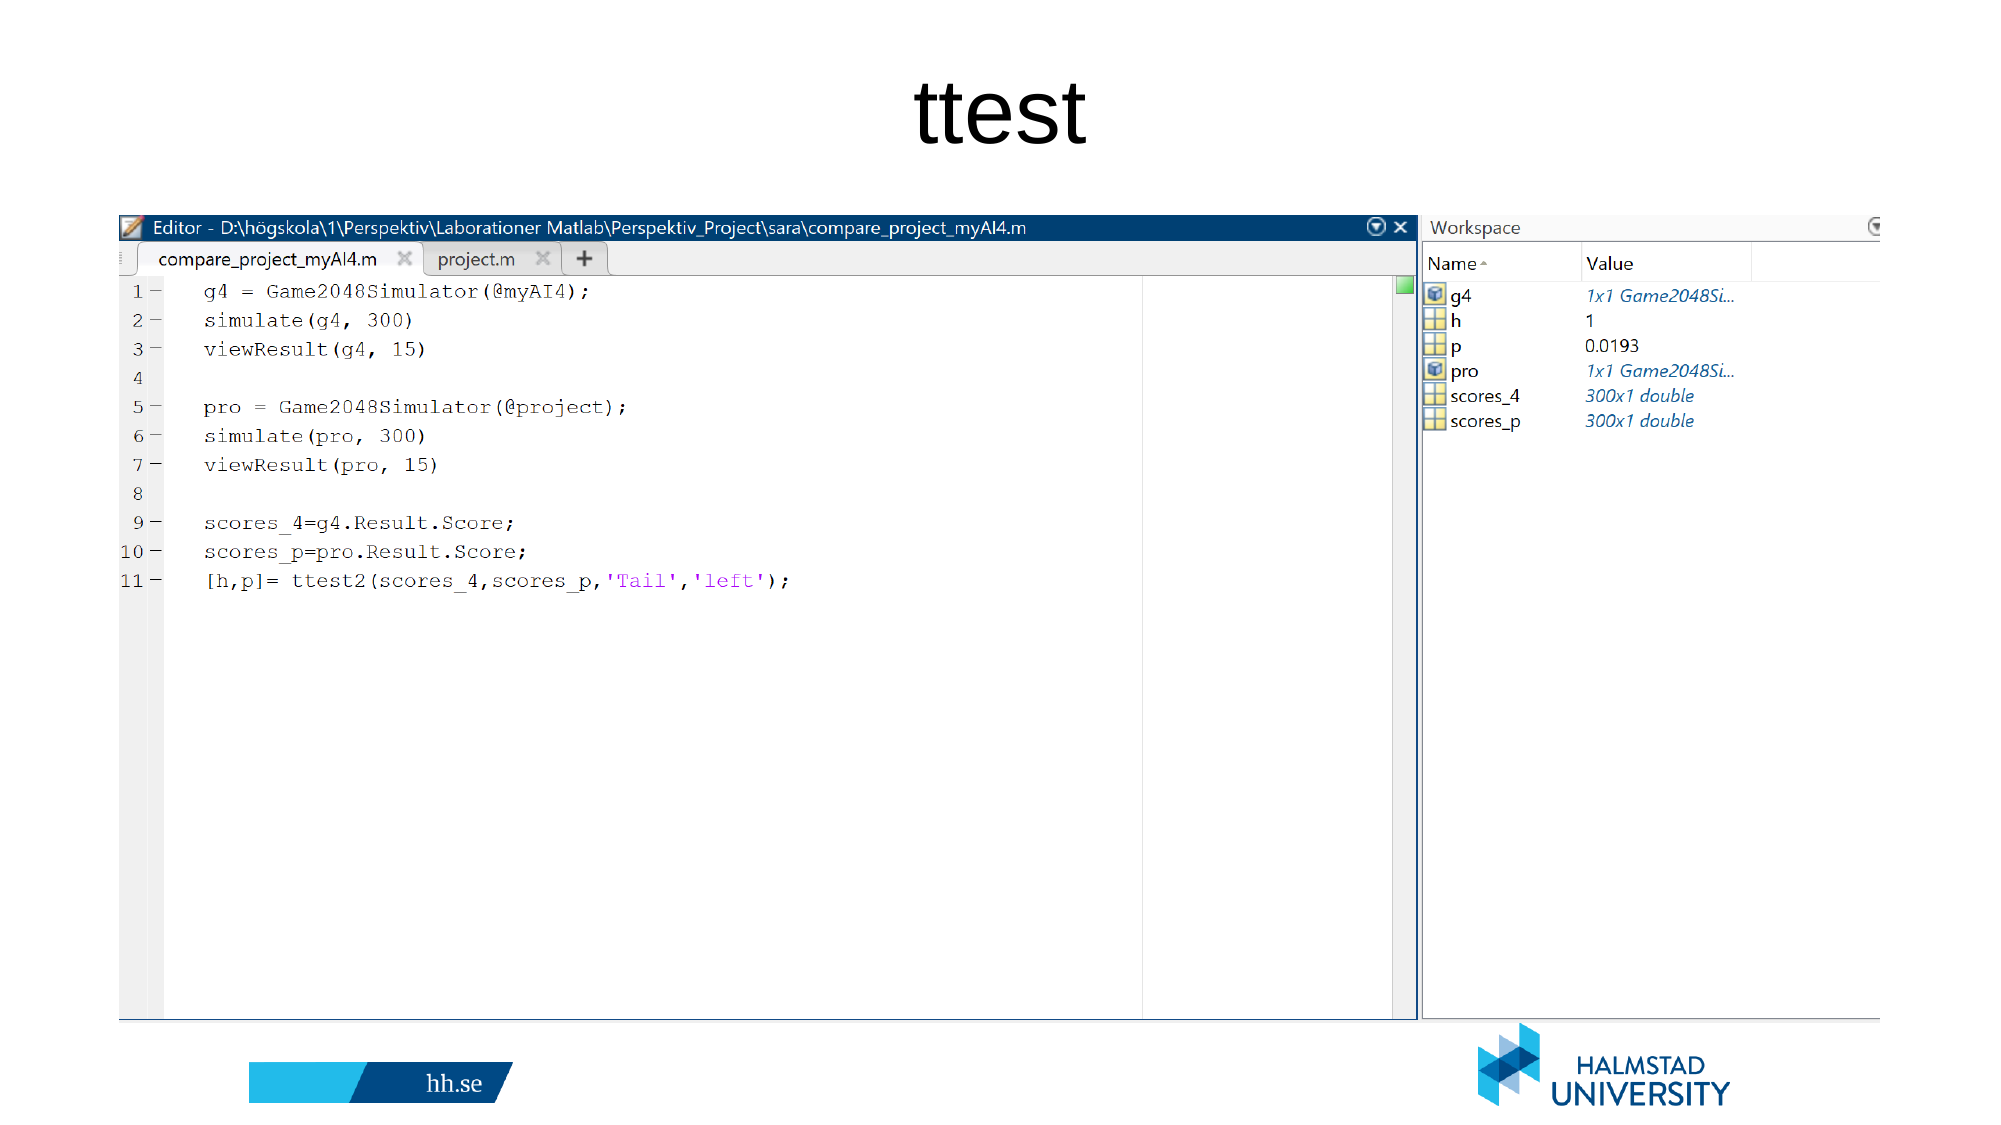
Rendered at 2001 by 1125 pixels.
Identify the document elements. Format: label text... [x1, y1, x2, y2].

picture [249, 1062, 513, 1103]
picture [119, 215, 1880, 1106]
text_box ttest [120, 56, 1880, 215]
